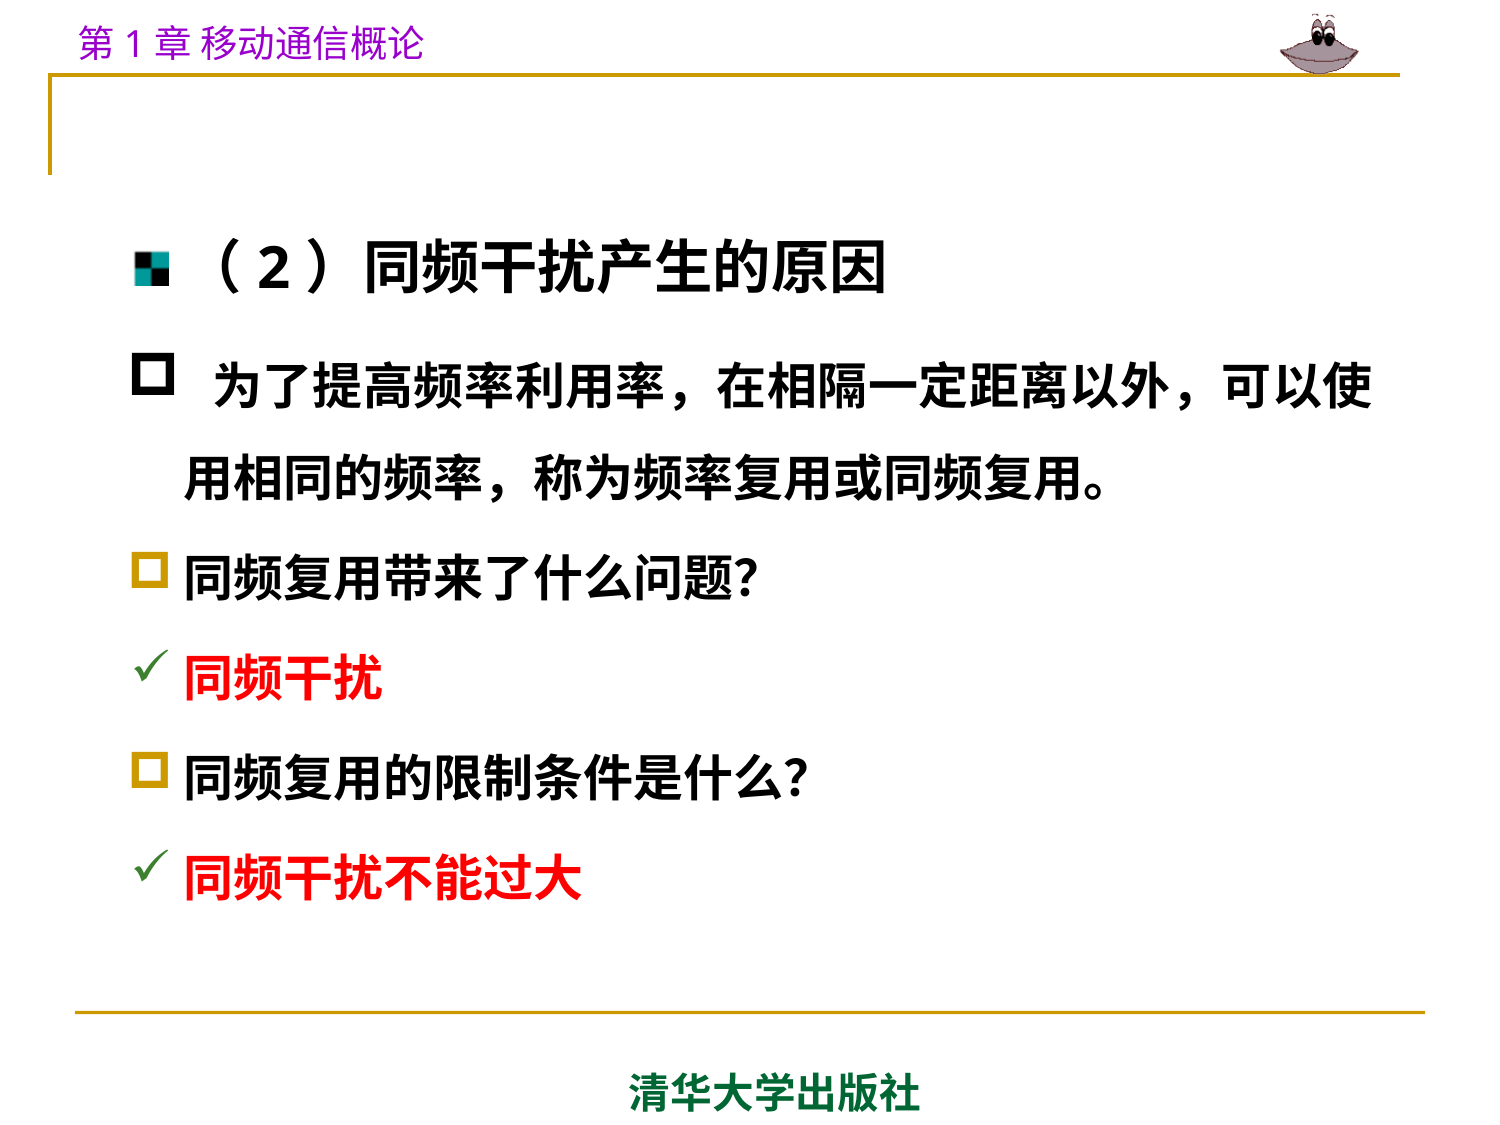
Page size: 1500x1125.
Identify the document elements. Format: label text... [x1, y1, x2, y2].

list （2）同频干扰产生的原因 为了提高频率利用率，在相隔一定距离以外，可以使用相同的频率，称为频率复用或同频复用。 同频复用带来了什么问题？ 同频干扰 同频复用的限制条件是什么？ 同频干扰不能过大 [112, 187, 1388, 1032]
picture [127, 244, 169, 286]
picture [1237, 0, 1363, 87]
